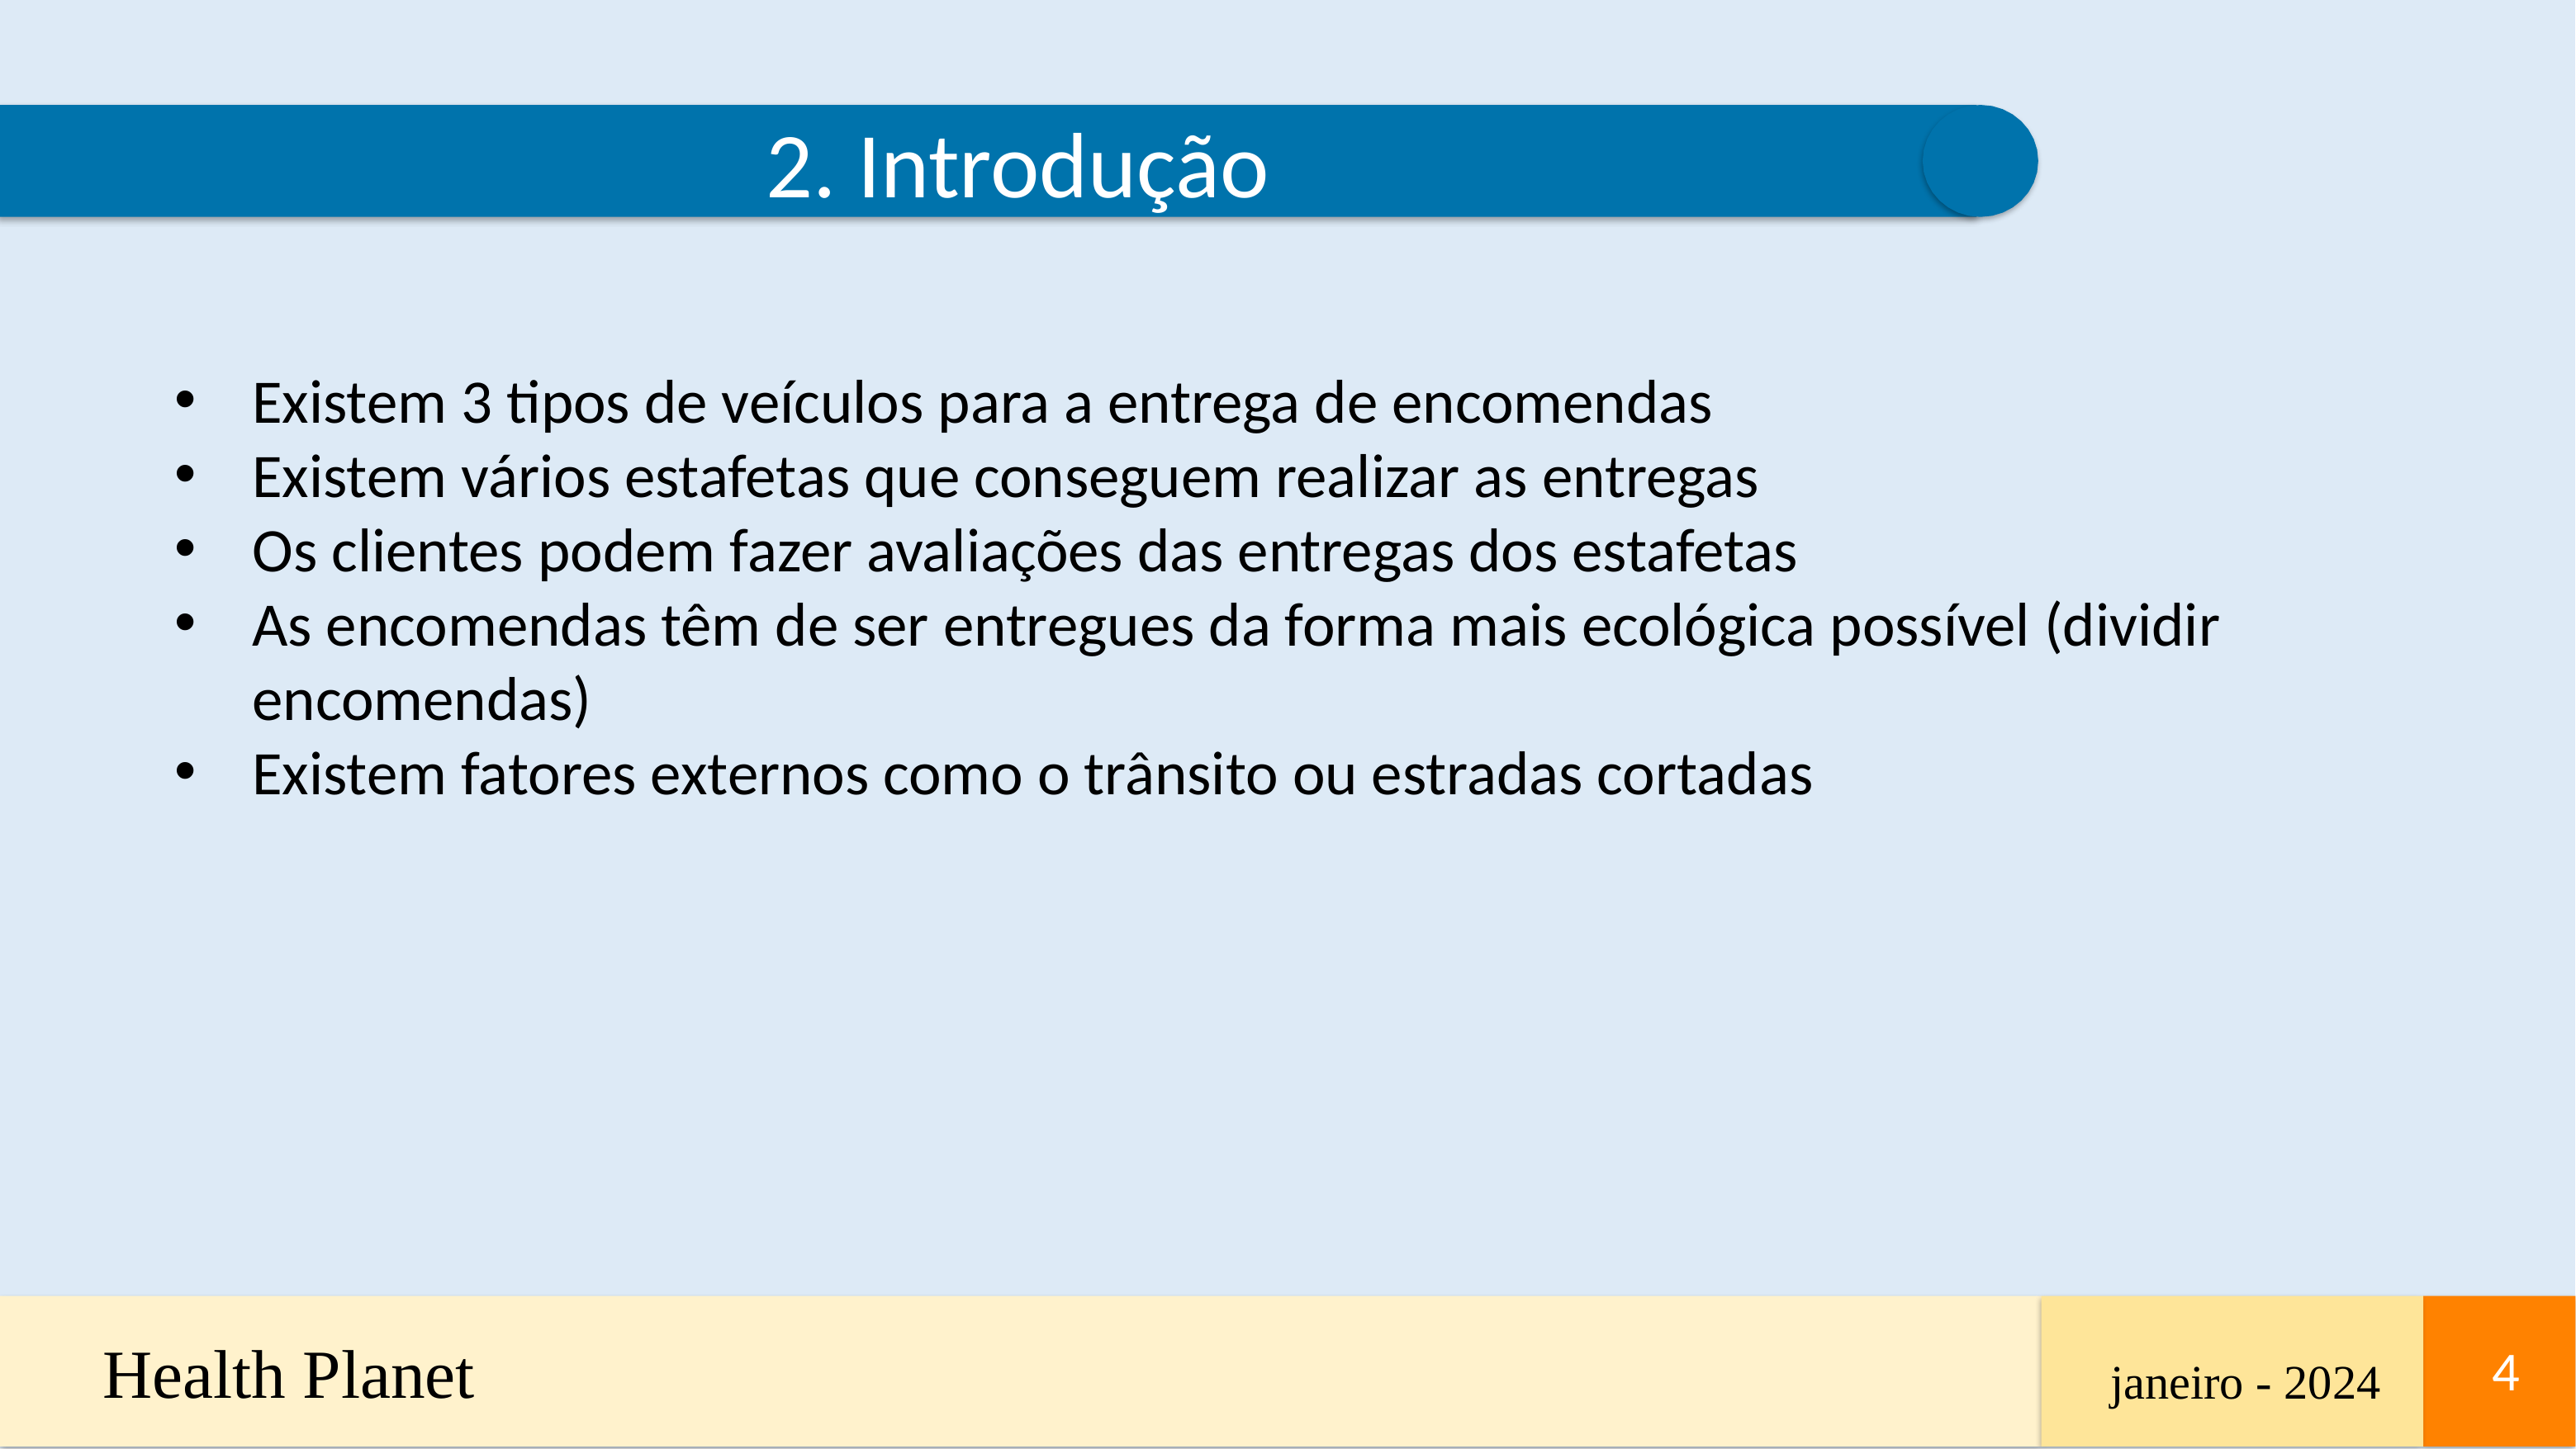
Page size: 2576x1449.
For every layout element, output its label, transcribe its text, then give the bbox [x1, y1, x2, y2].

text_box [0, 104, 2039, 218]
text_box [0, 1295, 2576, 1447]
text_box Existem 3 tipos de veículos para a entrega de encomendas Existem vários estafetas que conseguem realizar as entregas Os clientes podem fazer avaliações das entregas dos estafetas As encomendas têm de ser entregues da forma mais ecológica possível (dividir encomendas) Existem fatores externos como o trânsito ou estradas cortadas [162, 280, 2455, 991]
